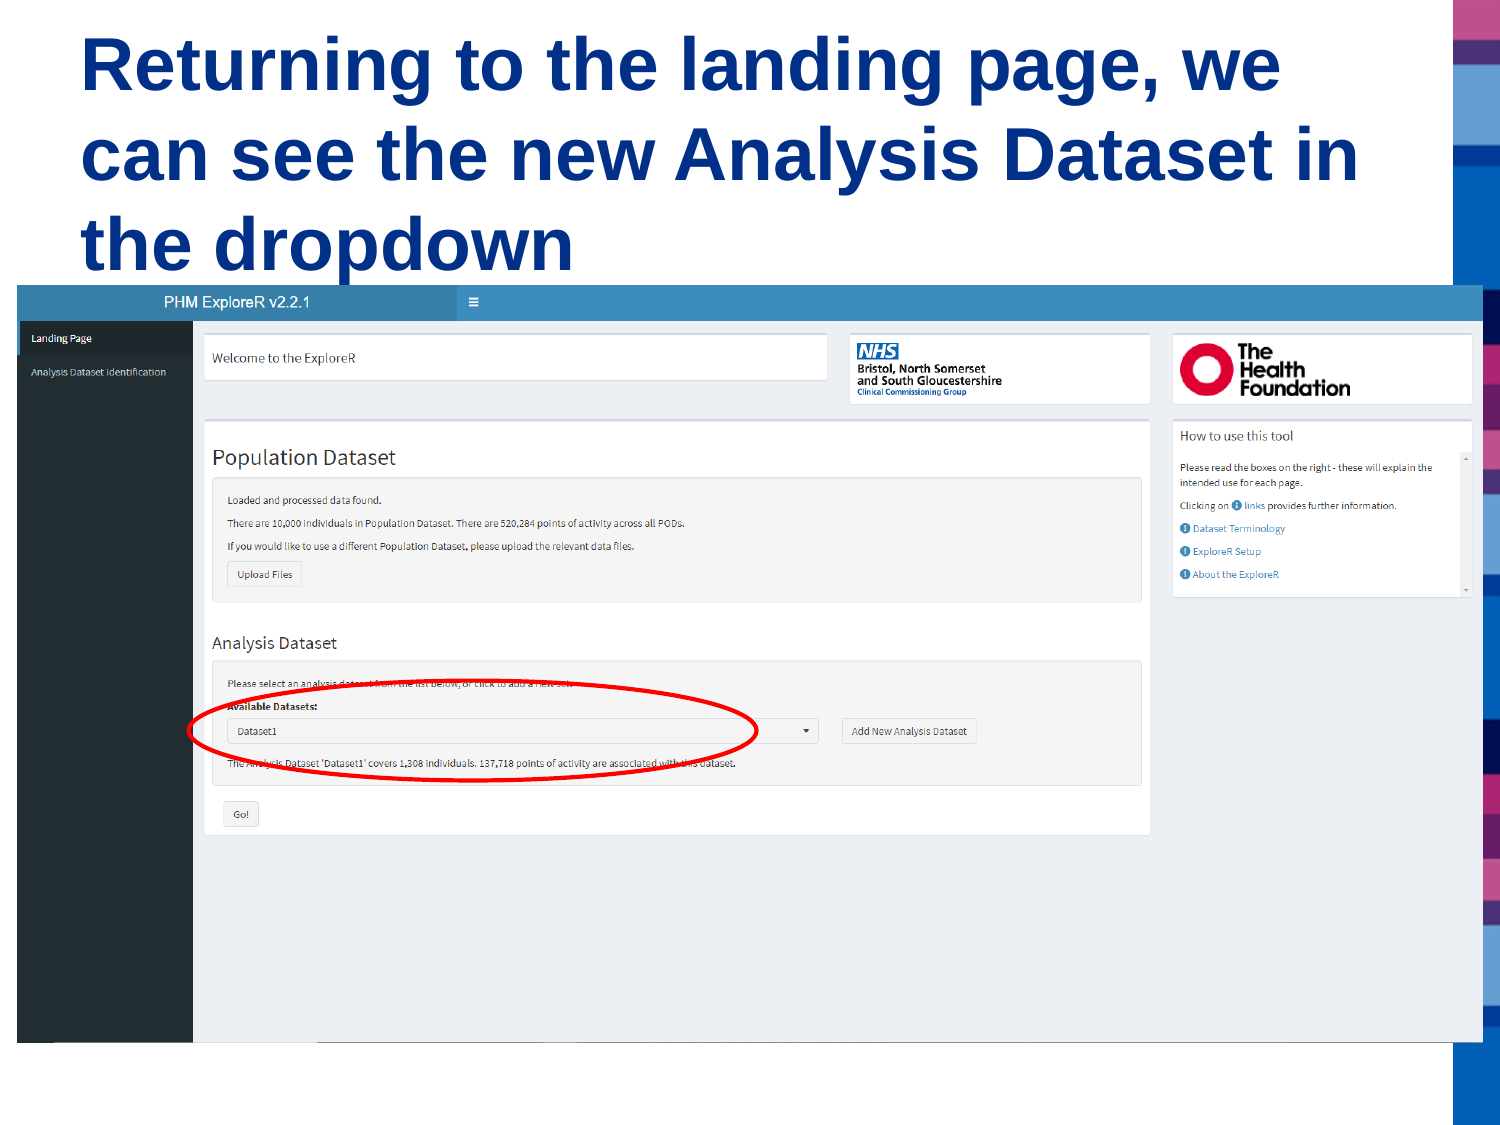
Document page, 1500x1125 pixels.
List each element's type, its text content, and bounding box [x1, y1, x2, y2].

title Returning to the landing page, we can see the new Analysis Dataset in the dropdown [80, 13, 1375, 283]
picture [16, 0, 1500, 1125]
